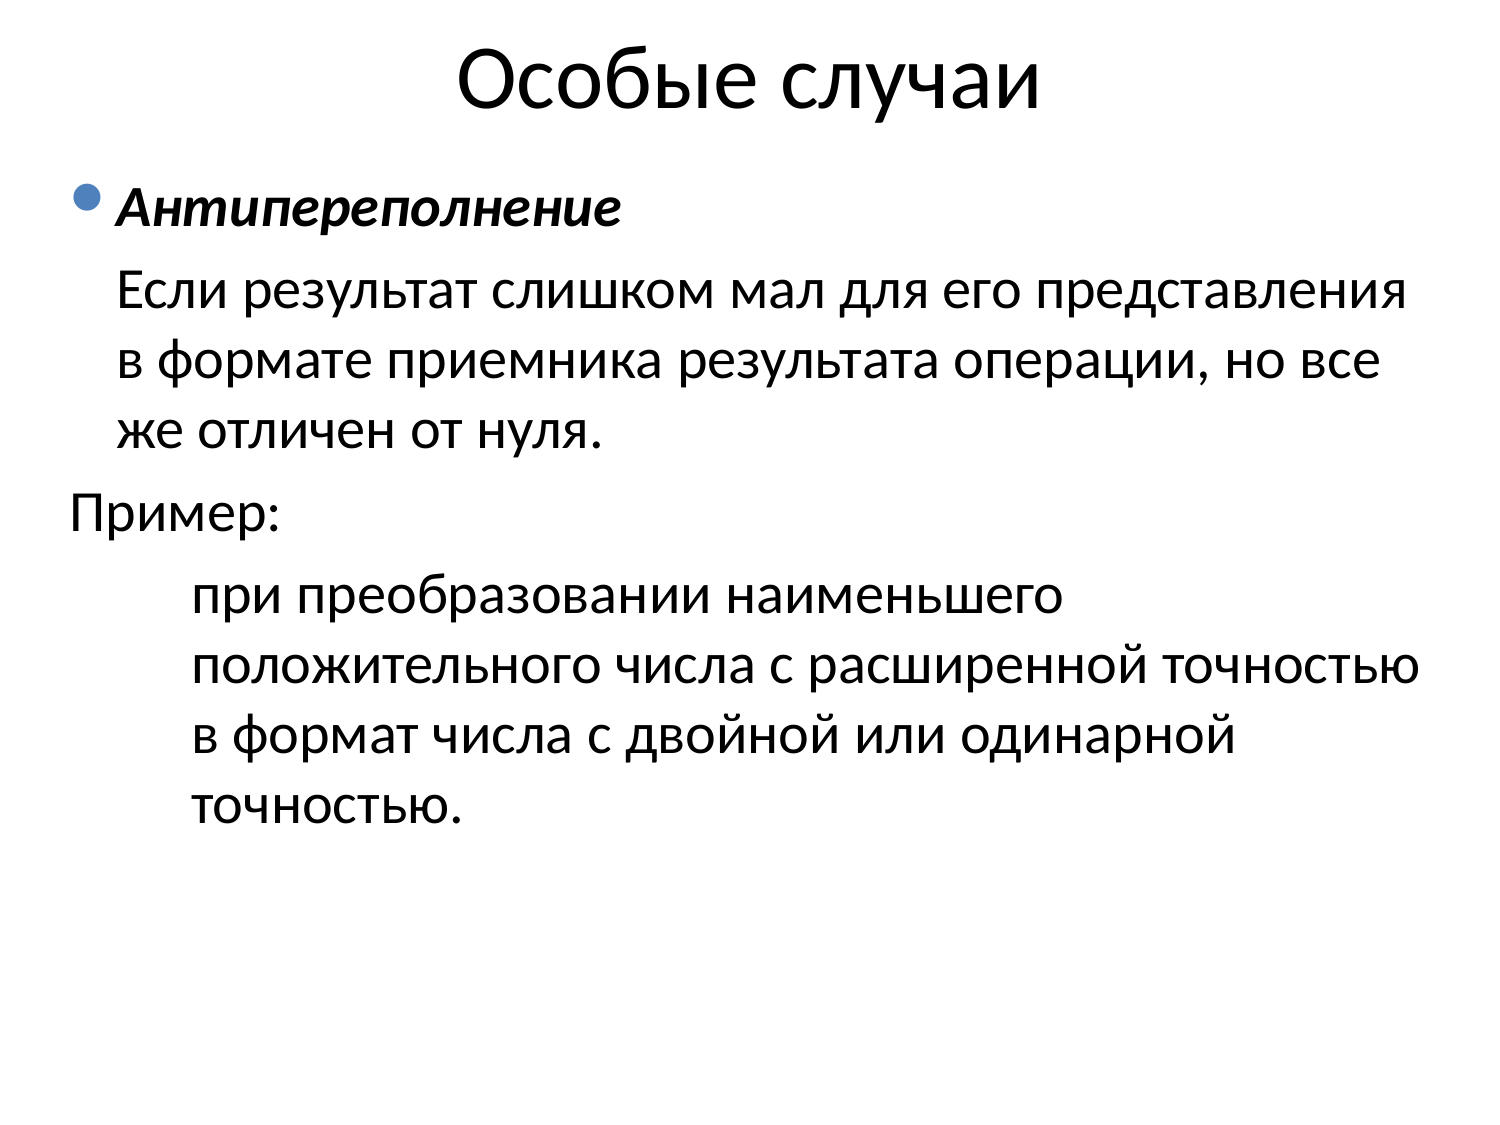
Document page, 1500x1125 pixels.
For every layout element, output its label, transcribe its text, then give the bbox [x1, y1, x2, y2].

text_box Антипереполнение Если результат слишком мал для его представления в формате приемника результата операции, но все же отличен от нуля. Пример: при преобразовании наименьшего положительного числа с расширенной точностью в формат числа с двойной или одинарной точностью. [41, 160, 1459, 1025]
title Особые случаи [41, 8, 1459, 160]
